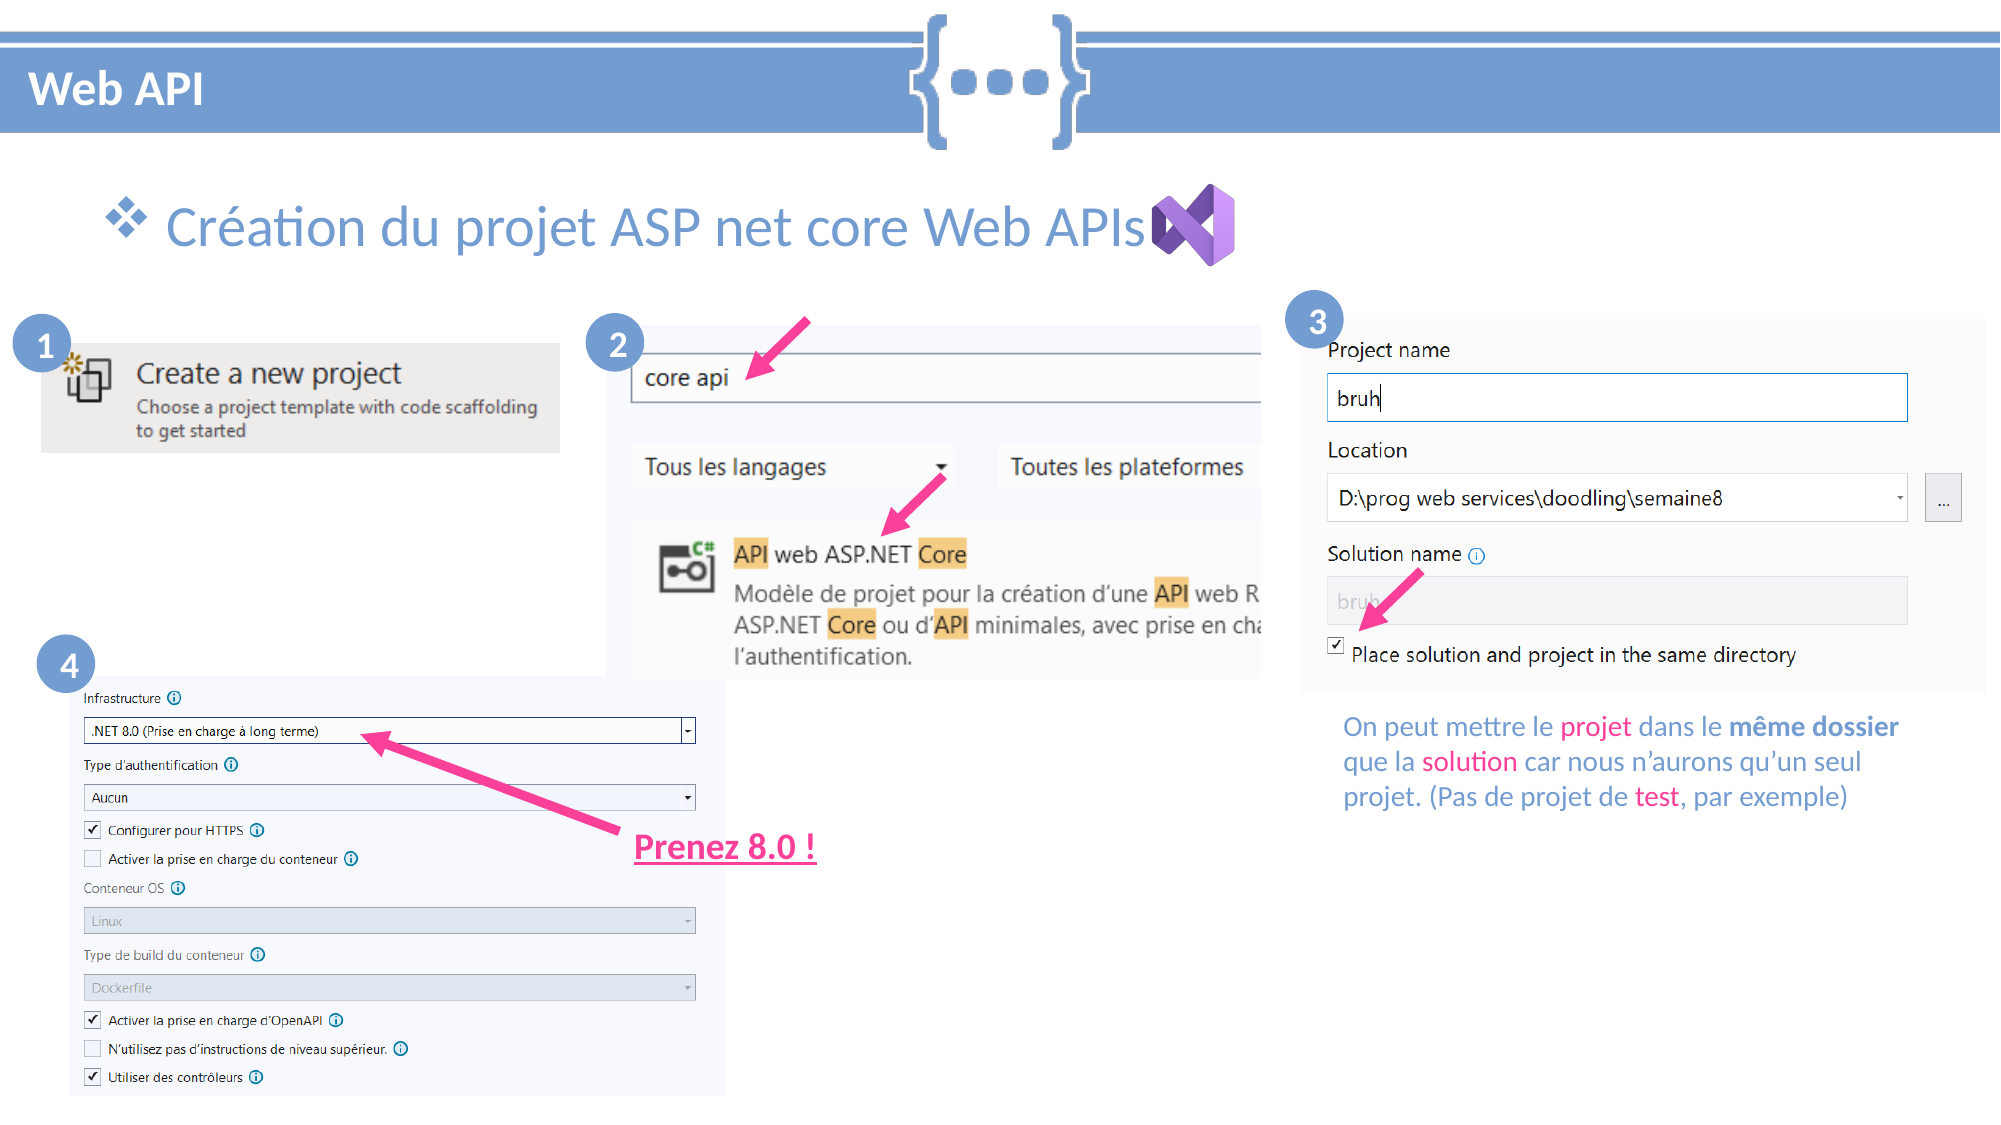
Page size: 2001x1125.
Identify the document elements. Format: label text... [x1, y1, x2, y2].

text_box 3 [1284, 288, 1345, 347]
picture [0, 4, 2000, 161]
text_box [880, 475, 944, 537]
text_box 2 [584, 312, 640, 372]
picture [1148, 180, 1238, 270]
picture [1301, 319, 1986, 693]
picture [69, 325, 1261, 1096]
picture [41, 343, 560, 453]
text_box 4 [35, 633, 97, 695]
title Web API [12, 58, 913, 120]
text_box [745, 319, 808, 381]
list Création du projet ASP net core Web APIs [85, 188, 1910, 1014]
text_box 1 [11, 312, 73, 374]
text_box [1358, 570, 1422, 632]
text_box On peut mettre le projet dans le même dossier que la solution car nous n’aurons qu’un seul projet. (Pas de projet de test, par exemple) [1328, 700, 1958, 820]
text_box Prenez 8.0 ! [725, 814, 1226, 875]
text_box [360, 734, 620, 832]
